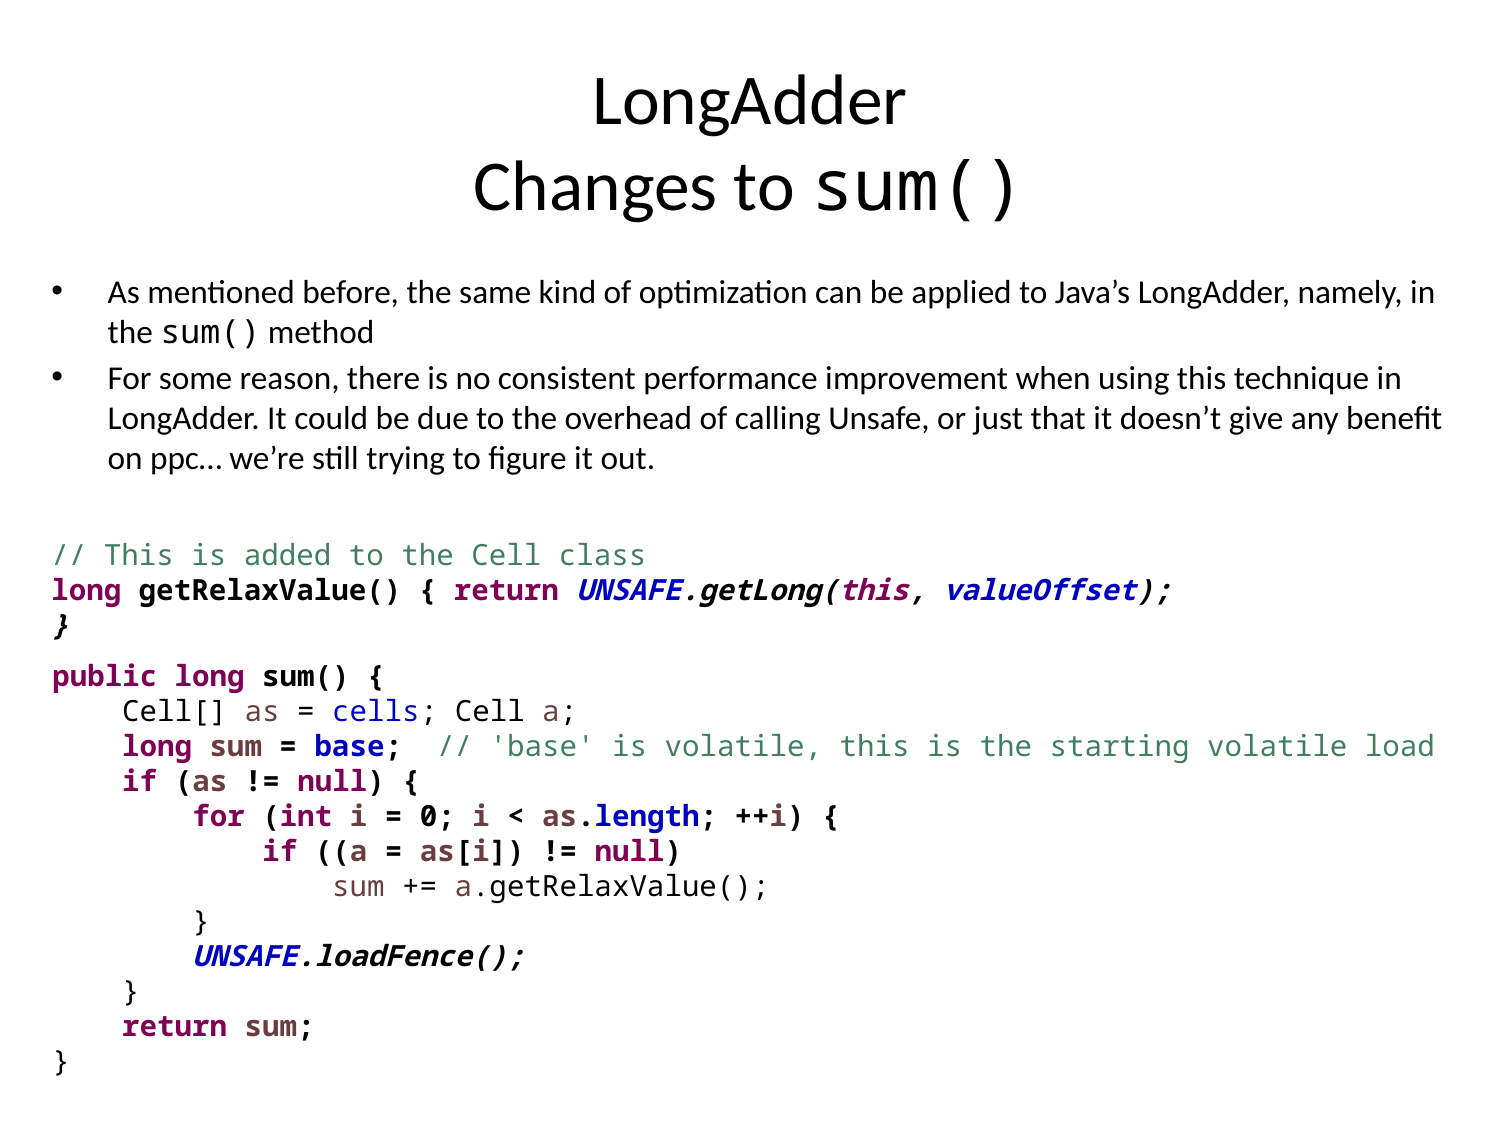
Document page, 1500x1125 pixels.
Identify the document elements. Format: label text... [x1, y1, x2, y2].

title LongAdder Changes to sum() [75, 45, 1425, 233]
list As mentioned before, the same kind of optimization can be applied to Java’s LongAdder, namely, in the sum() method For some reason, there is no consistent performance improvement when using this technique in LongAdder. It could be due to the overhead of calling Unsafe, or just that it doesn’t give any benefit on ppc… we’re still trying to figure it out. [36, 262, 1463, 494]
text_box public long sum() { Cell[] as = cells; Cell a; long sum = base; // 'base' is volatile, this is the starting volatile load if (as != null) { for (int i = 0; i < as.length; ++i) { if ((a = as[i]) != null) sum += a.getRelaxValue(); } UNSAFE.loadFence(); } return sum; } [37, 650, 1463, 1085]
text_box // This is added to the Cell class long getRelaxValue() { return UNSAFE.getLong(this, valueOffset); } [36, 493, 1199, 684]
